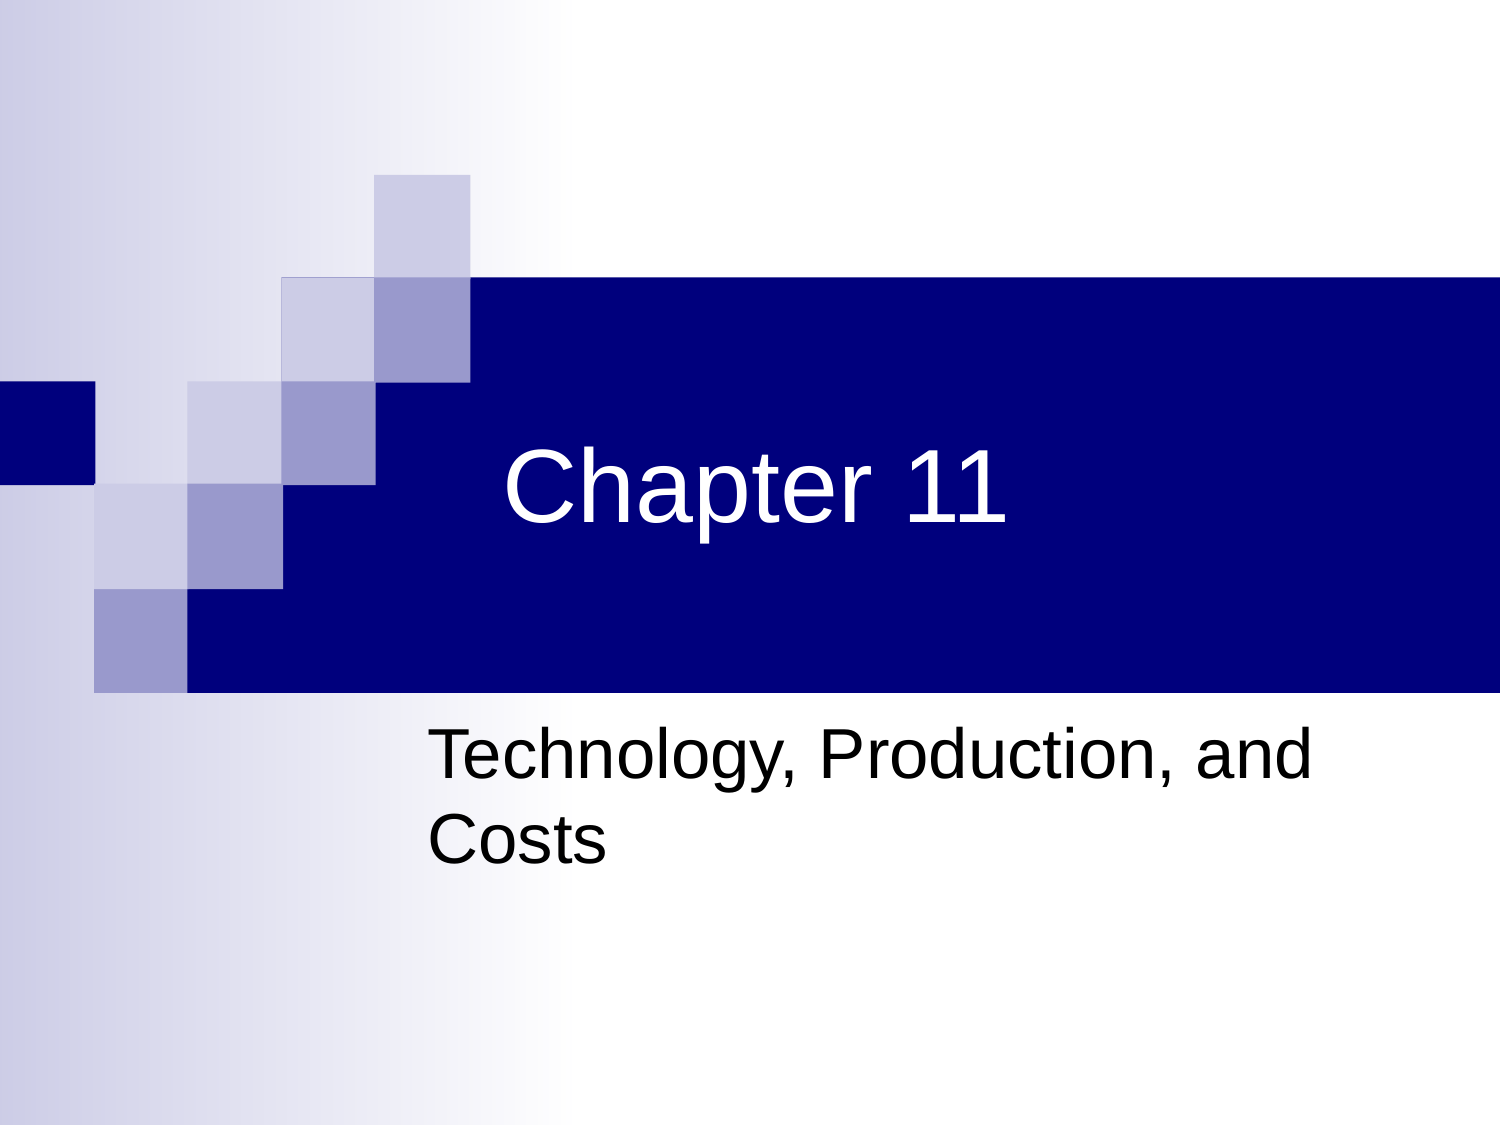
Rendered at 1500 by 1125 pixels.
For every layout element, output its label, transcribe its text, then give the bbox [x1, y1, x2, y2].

subtitle Technology, Production, and Costs [412, 699, 1475, 988]
title Chapter 11 [487, 299, 1475, 663]
